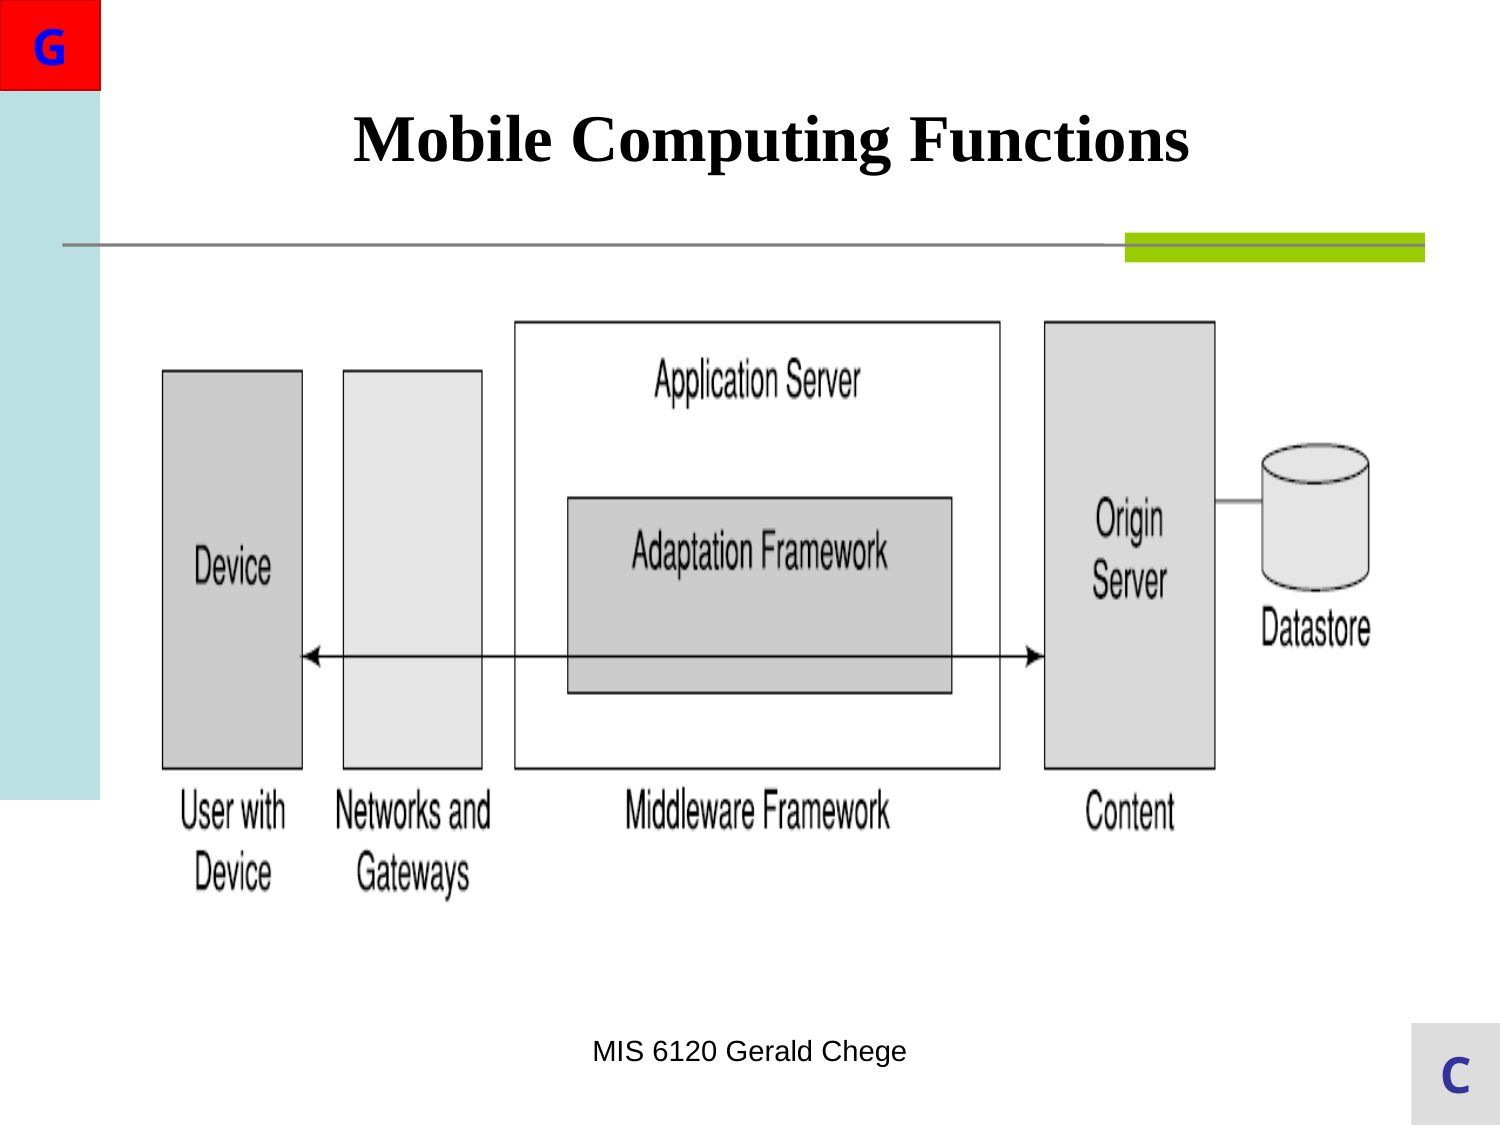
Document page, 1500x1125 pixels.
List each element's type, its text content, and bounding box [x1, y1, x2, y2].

text_box Mobile Computing Functions [87, 87, 1350, 183]
picture [135, 290, 1400, 918]
footer MIS 6120 Gerald Chege [512, 1024, 988, 1103]
